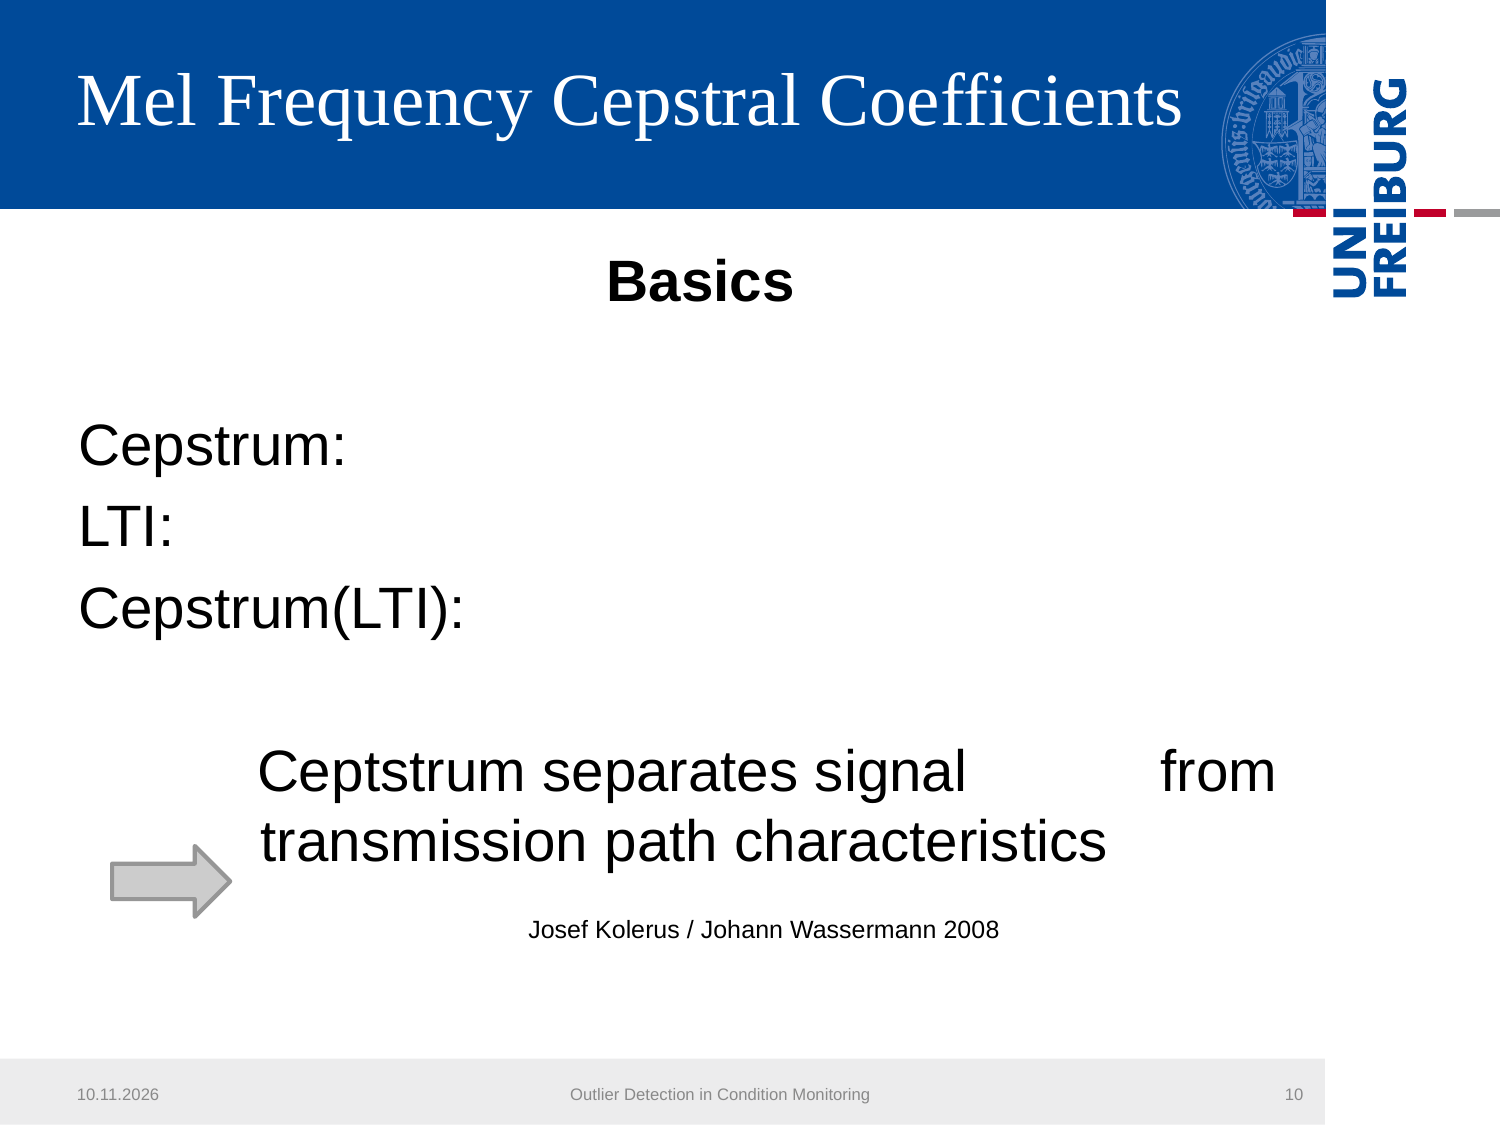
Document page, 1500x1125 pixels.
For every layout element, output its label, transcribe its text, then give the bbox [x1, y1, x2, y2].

footer Outlier Detection in Condition Monitoring [230, 1074, 1211, 1114]
title Mel Frequency Cepstral Coefficients [76, 50, 1235, 169]
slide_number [76, 1074, 207, 1114]
text_box [110, 844, 233, 919]
slide_number 10 [1234, 1074, 1304, 1114]
